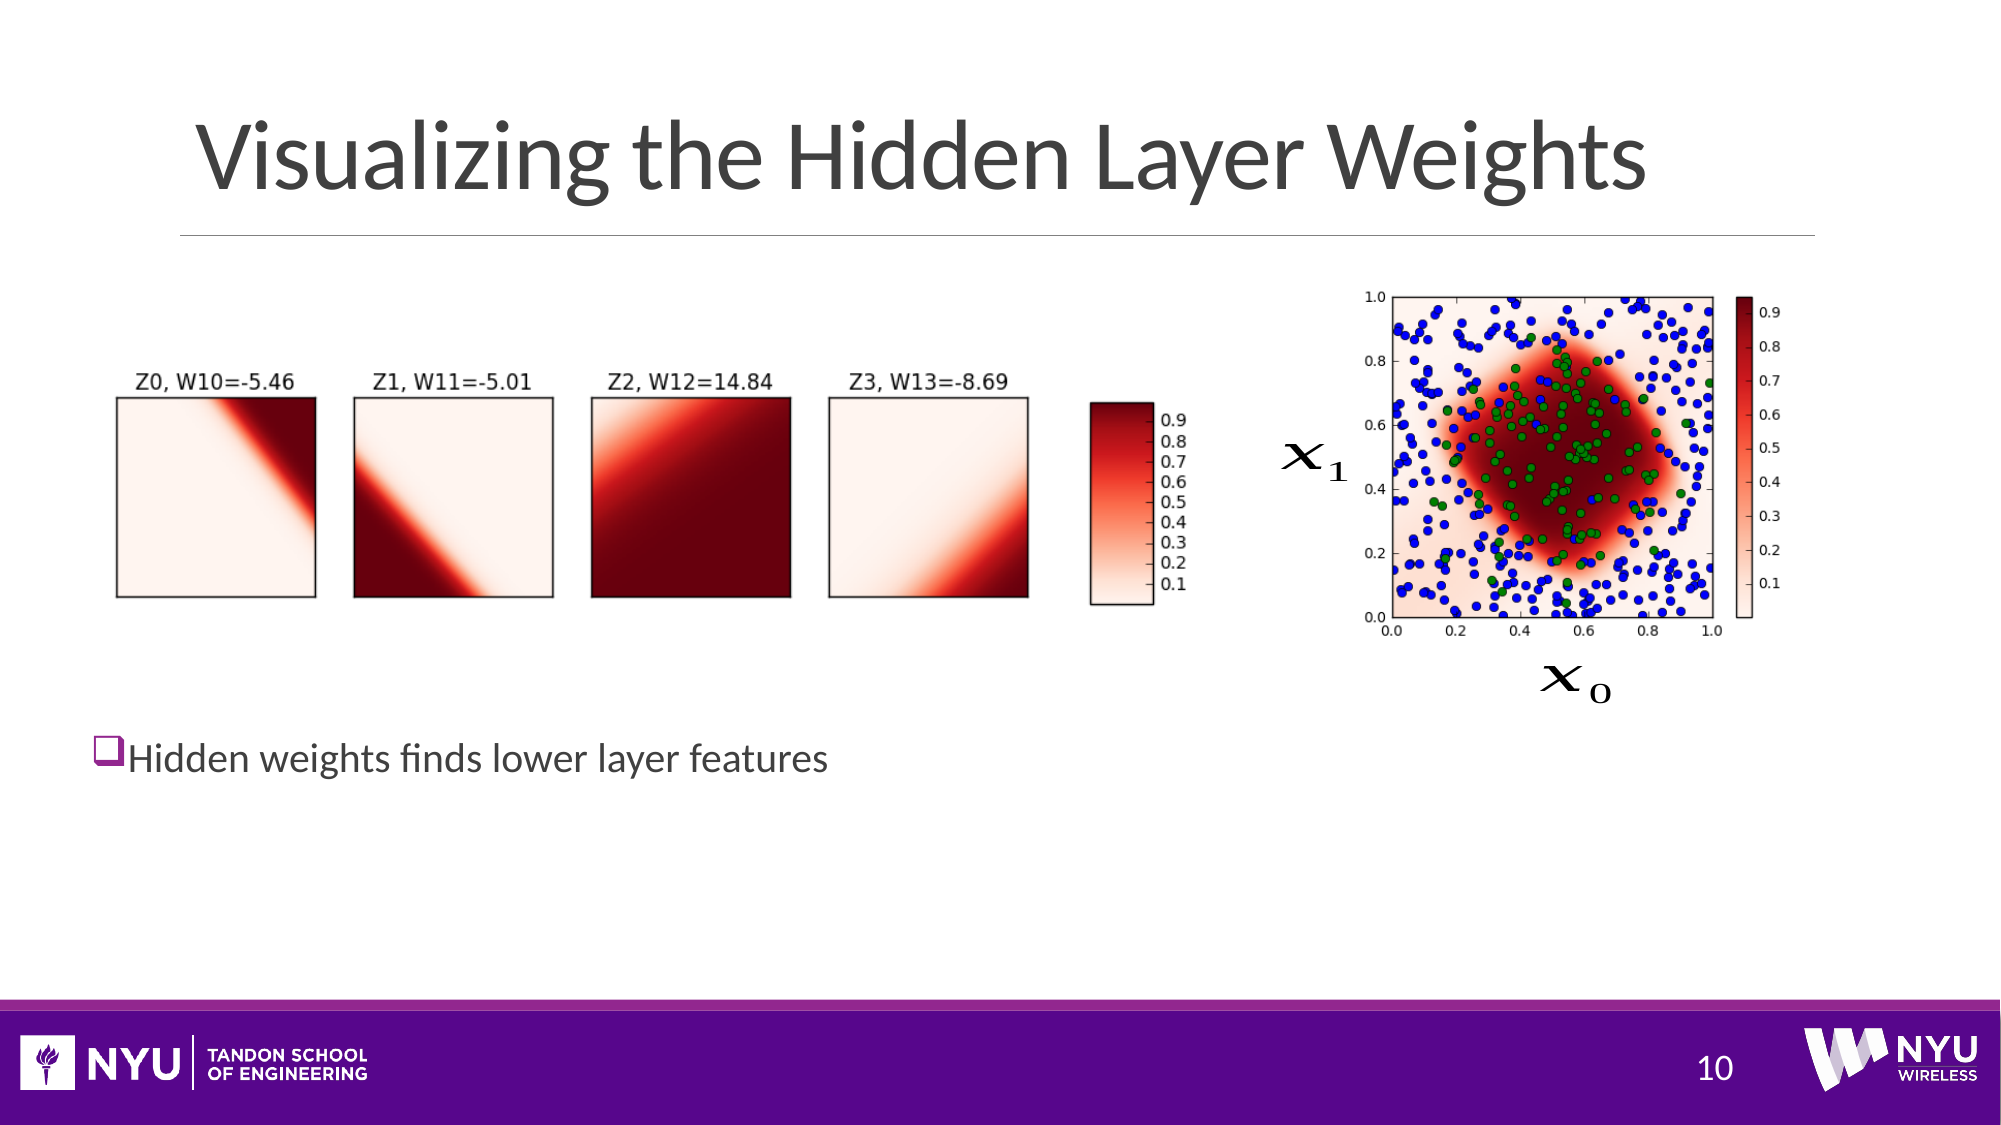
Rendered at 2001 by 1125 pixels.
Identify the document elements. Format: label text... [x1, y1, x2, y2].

list Hidden weights finds lower layer features [90, 728, 1331, 903]
slide_number 10 [1533, 1035, 1749, 1096]
picture [1351, 272, 1794, 644]
picture [89, 352, 1202, 624]
title Visualizing the Hidden Layer Weights [180, 47, 1830, 218]
